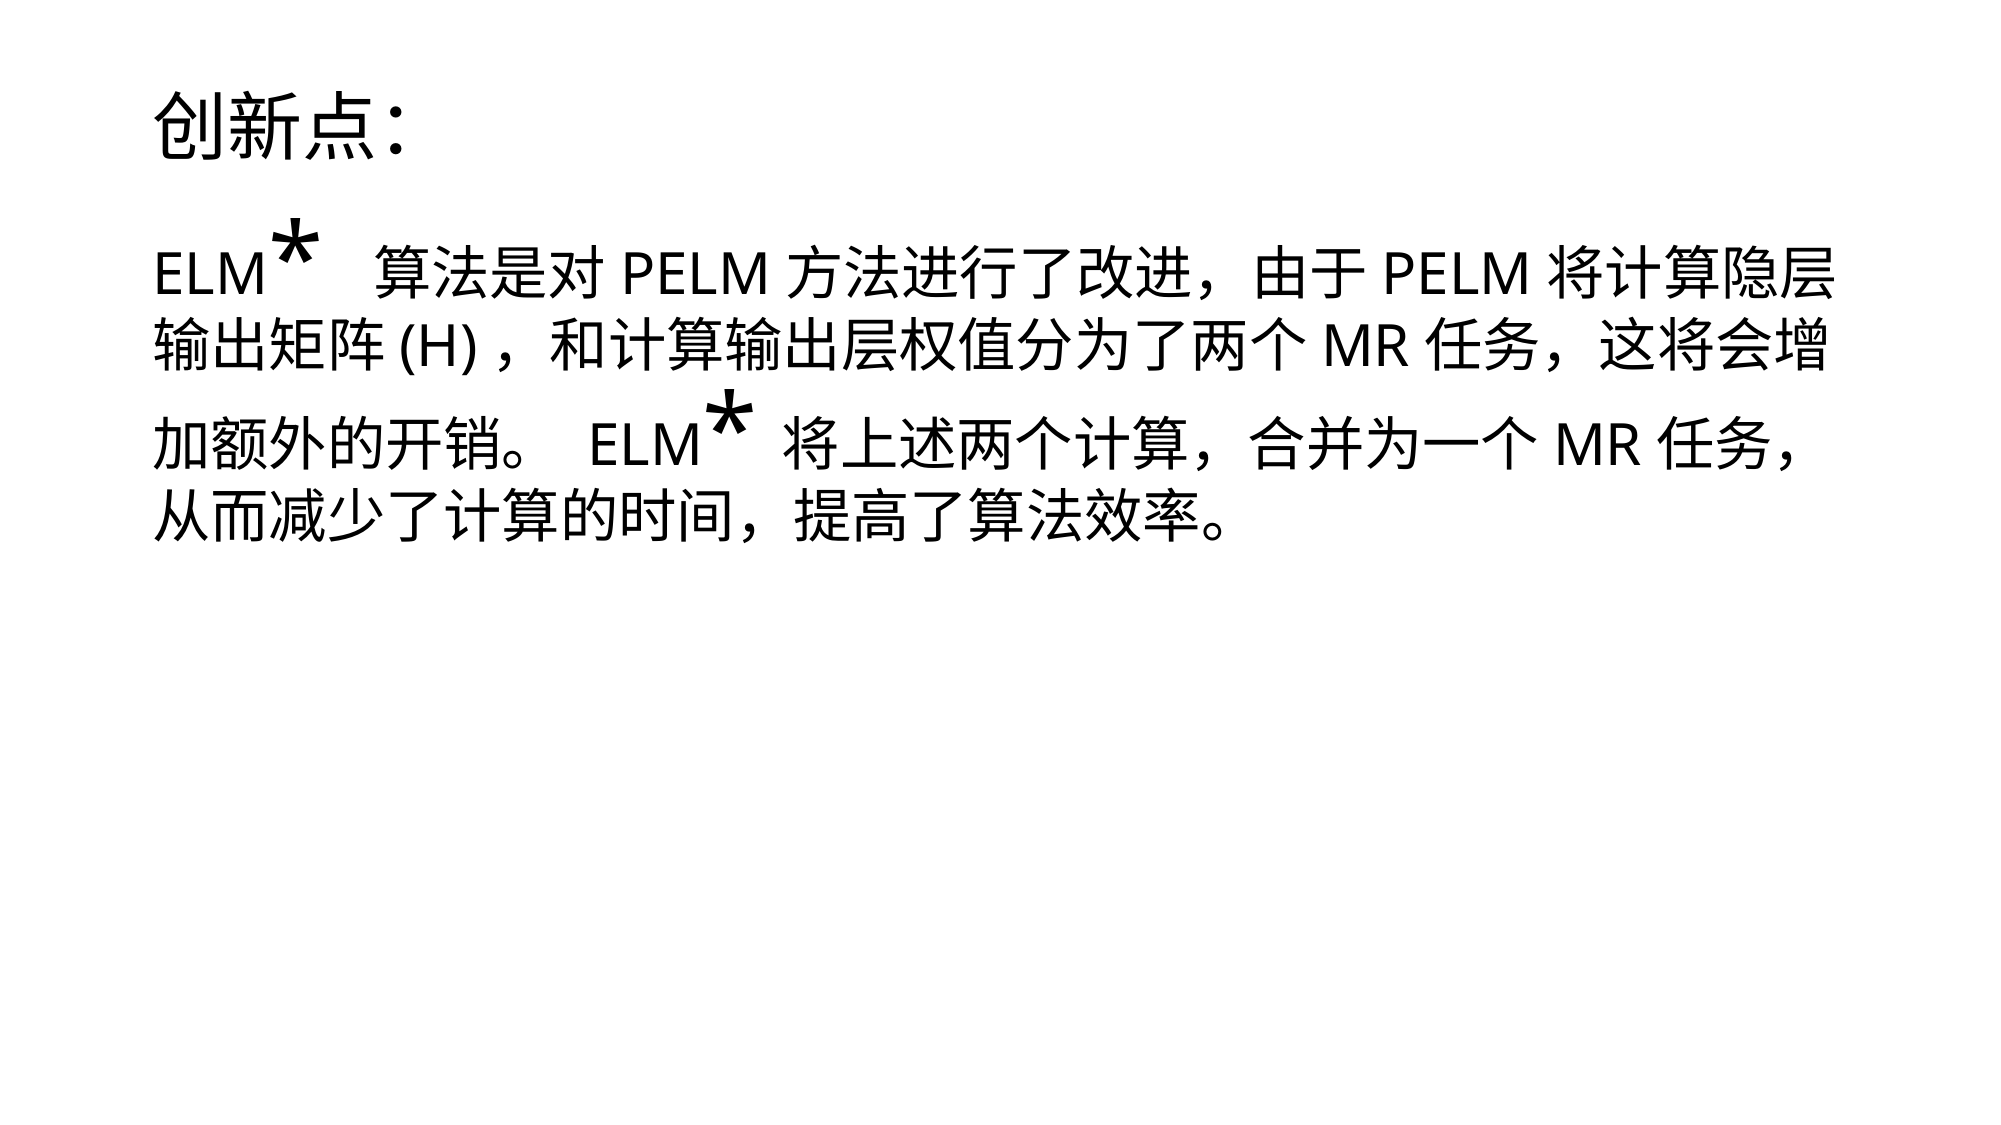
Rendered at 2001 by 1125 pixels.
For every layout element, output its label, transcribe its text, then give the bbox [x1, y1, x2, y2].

title 创新点： [137, 59, 1799, 200]
list ELM* 算法是对PELM方法进行了改进，由于PELM将计算隐层输出矩阵(H)，和计算输出层权值分为了两个MR任务，这将会增加额外的开销。 ELM*将上述两个计算，合并为一个MR任务，从而减少了计算的时间，提高了算法效率。 [137, 200, 1863, 1014]
